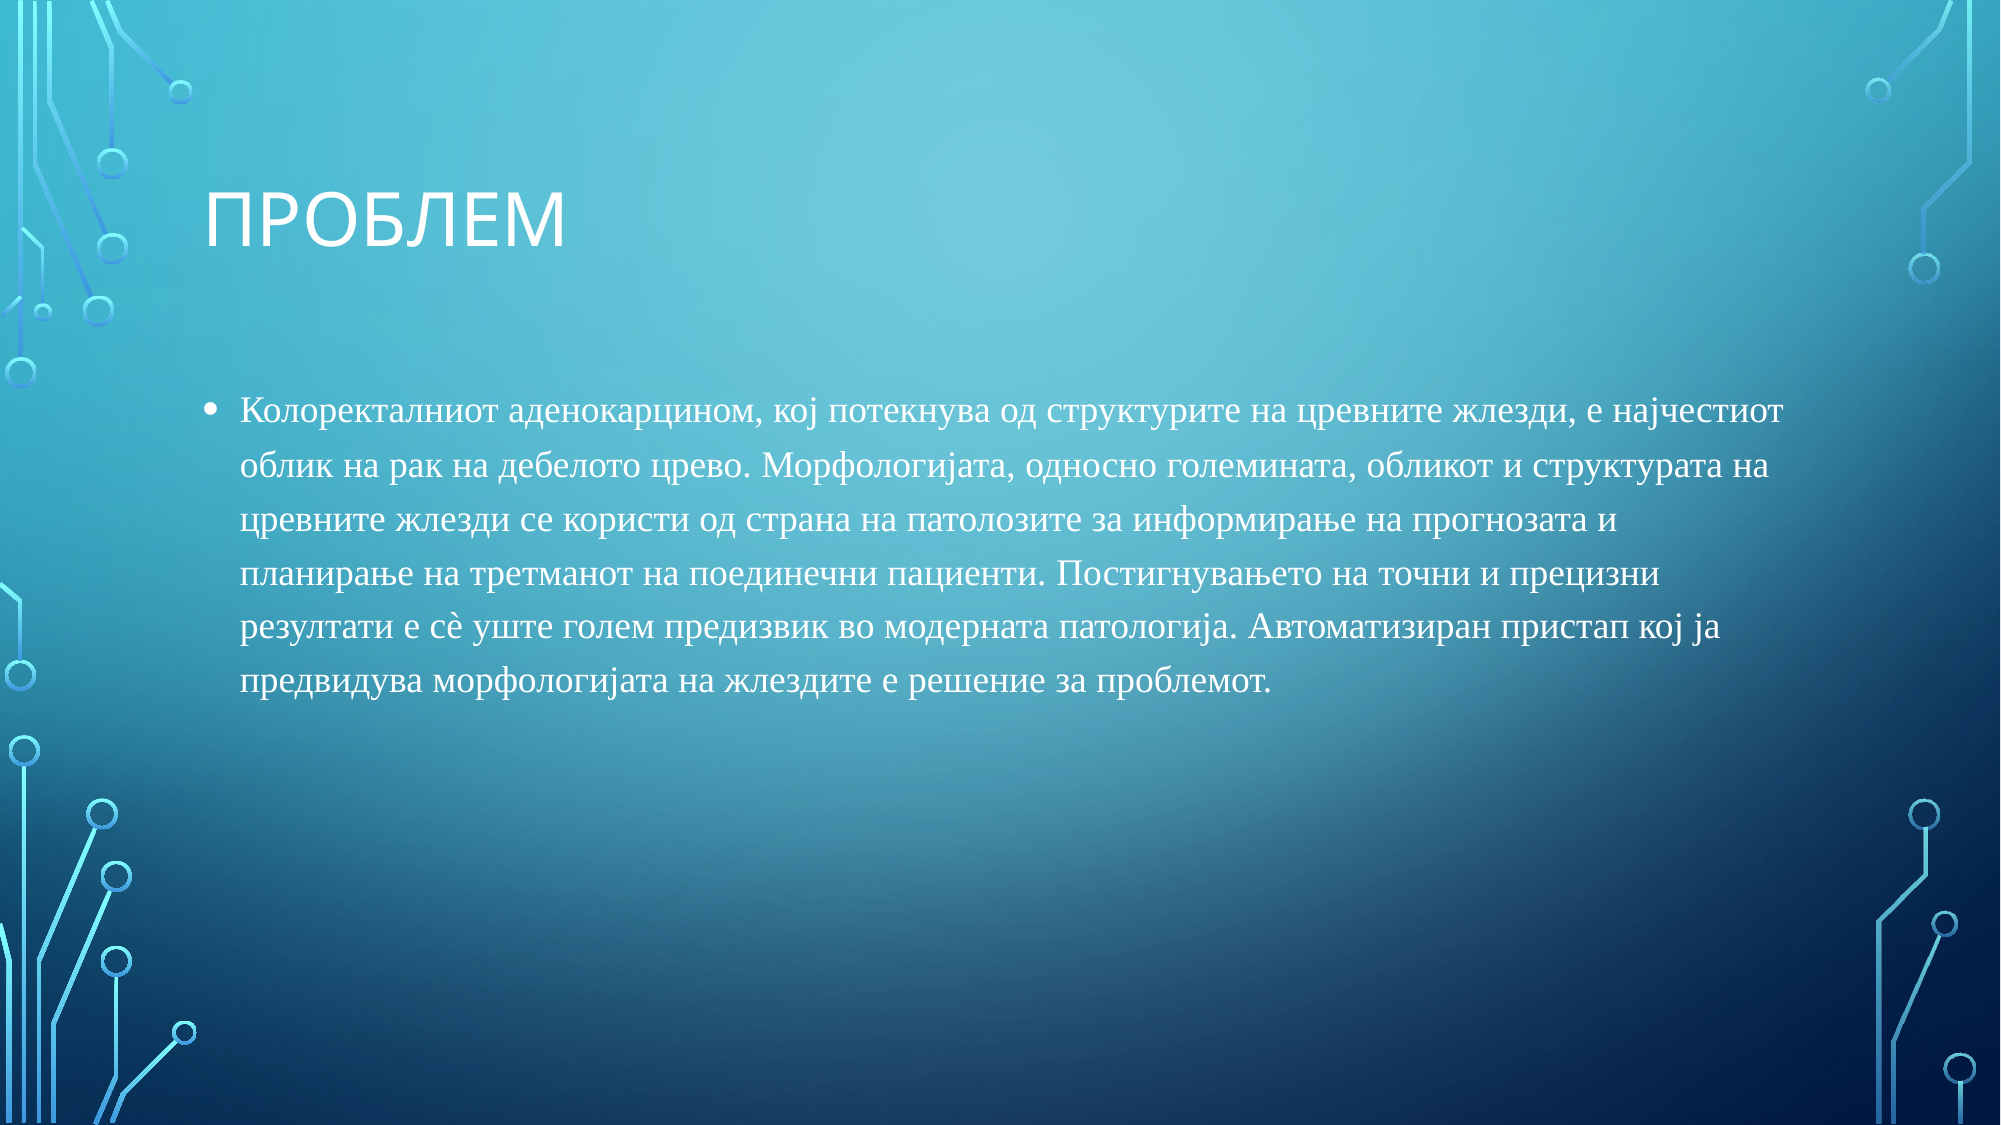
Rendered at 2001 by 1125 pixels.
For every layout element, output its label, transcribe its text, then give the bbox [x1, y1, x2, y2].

list Колоректалниот аденокарцином, кој потекнува од структурите на цревните жлезди, е најчестиот облик на рак на дебелото црево. Морфологијата, односно големината, обликот и структурата на цревните жлезди се користи од страна на патолозите за информирање на прогнозата и планирање на третманот на поединечни пациенти. Постигнувањето на точни и прецизни резултати е сè уште голем предизвик во модерната патологија. Автоматизиран пристап кој ја предвидува морфологијата на жлездите е решение за проблемот. [187, 369, 1813, 832]
title Проблем [187, 101, 1813, 344]
